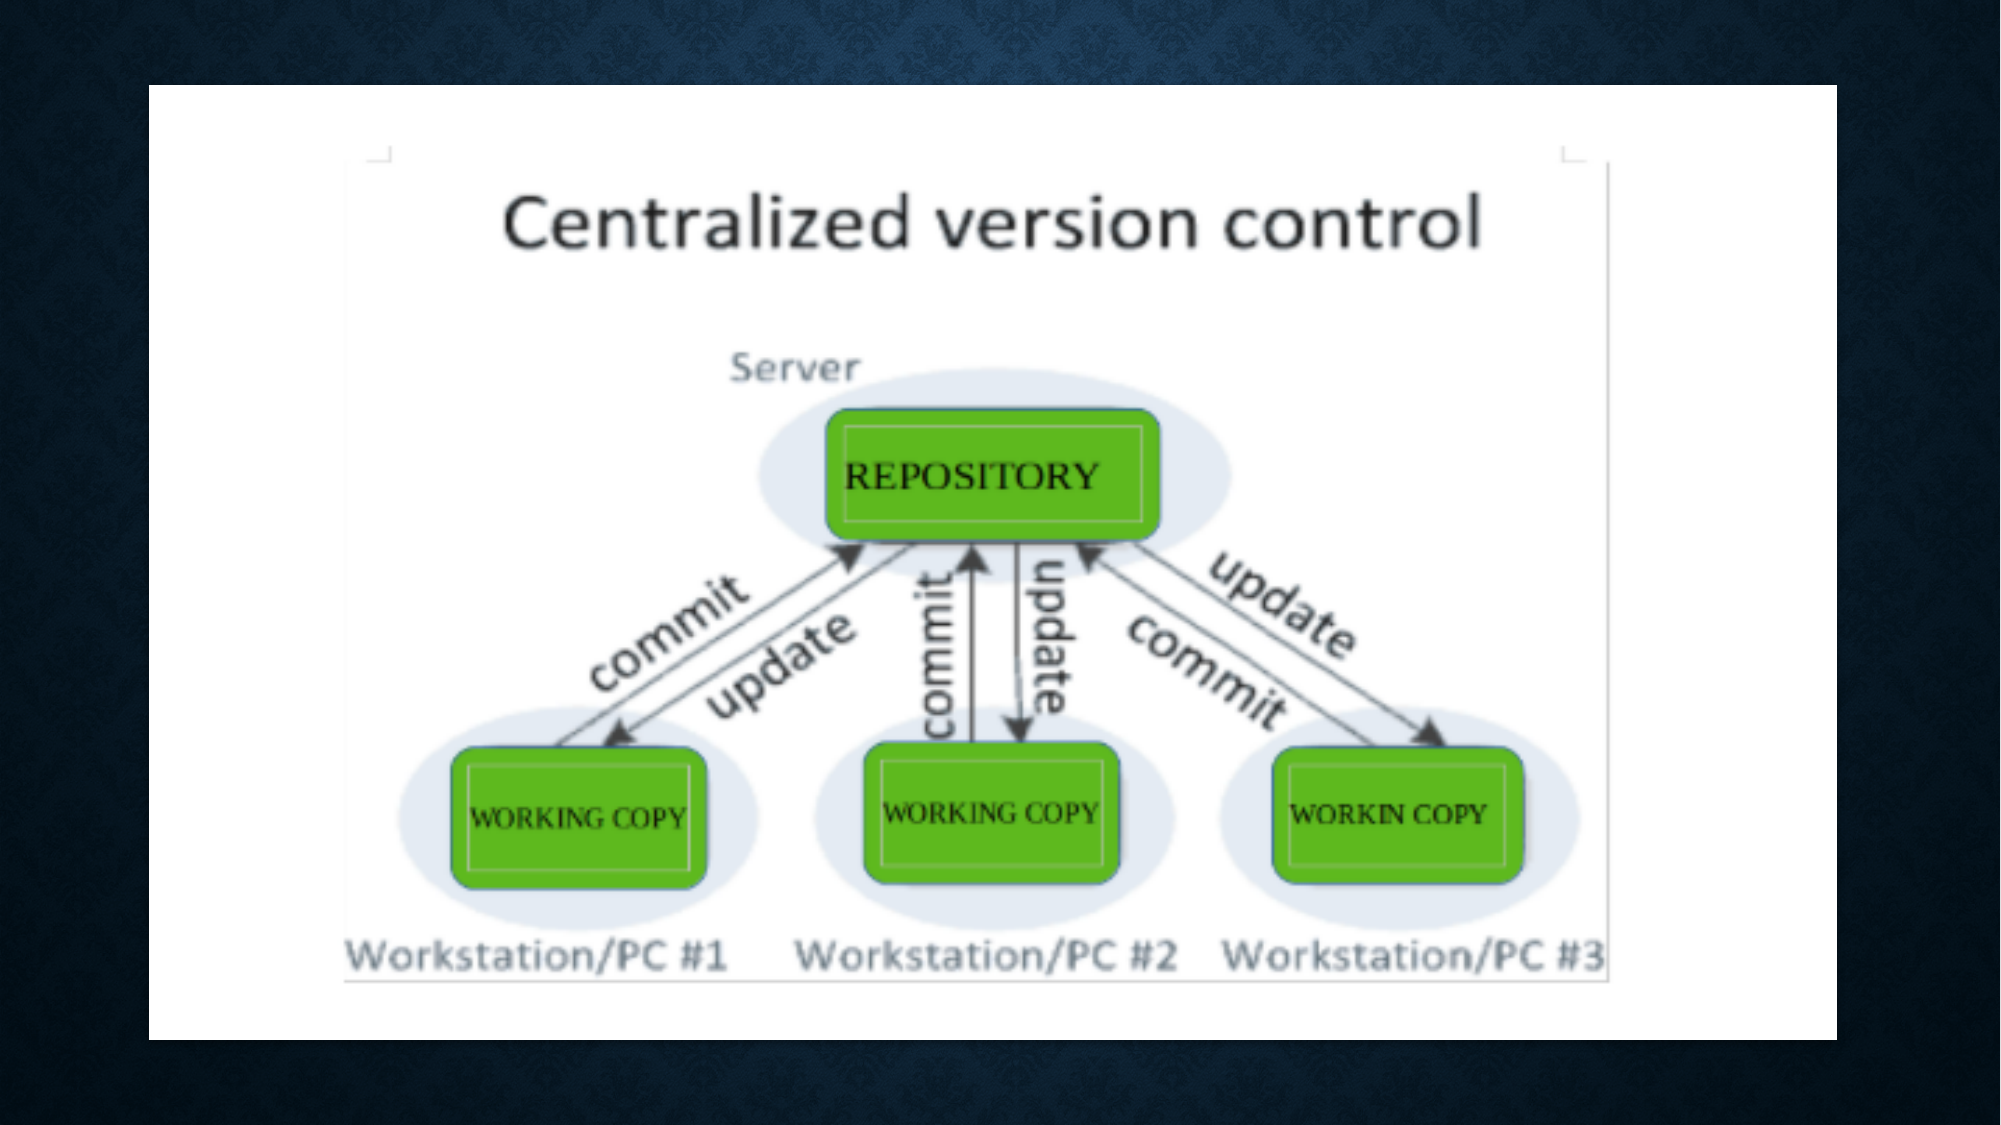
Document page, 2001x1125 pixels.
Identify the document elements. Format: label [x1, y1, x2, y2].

picture [168, 104, 1817, 1020]
